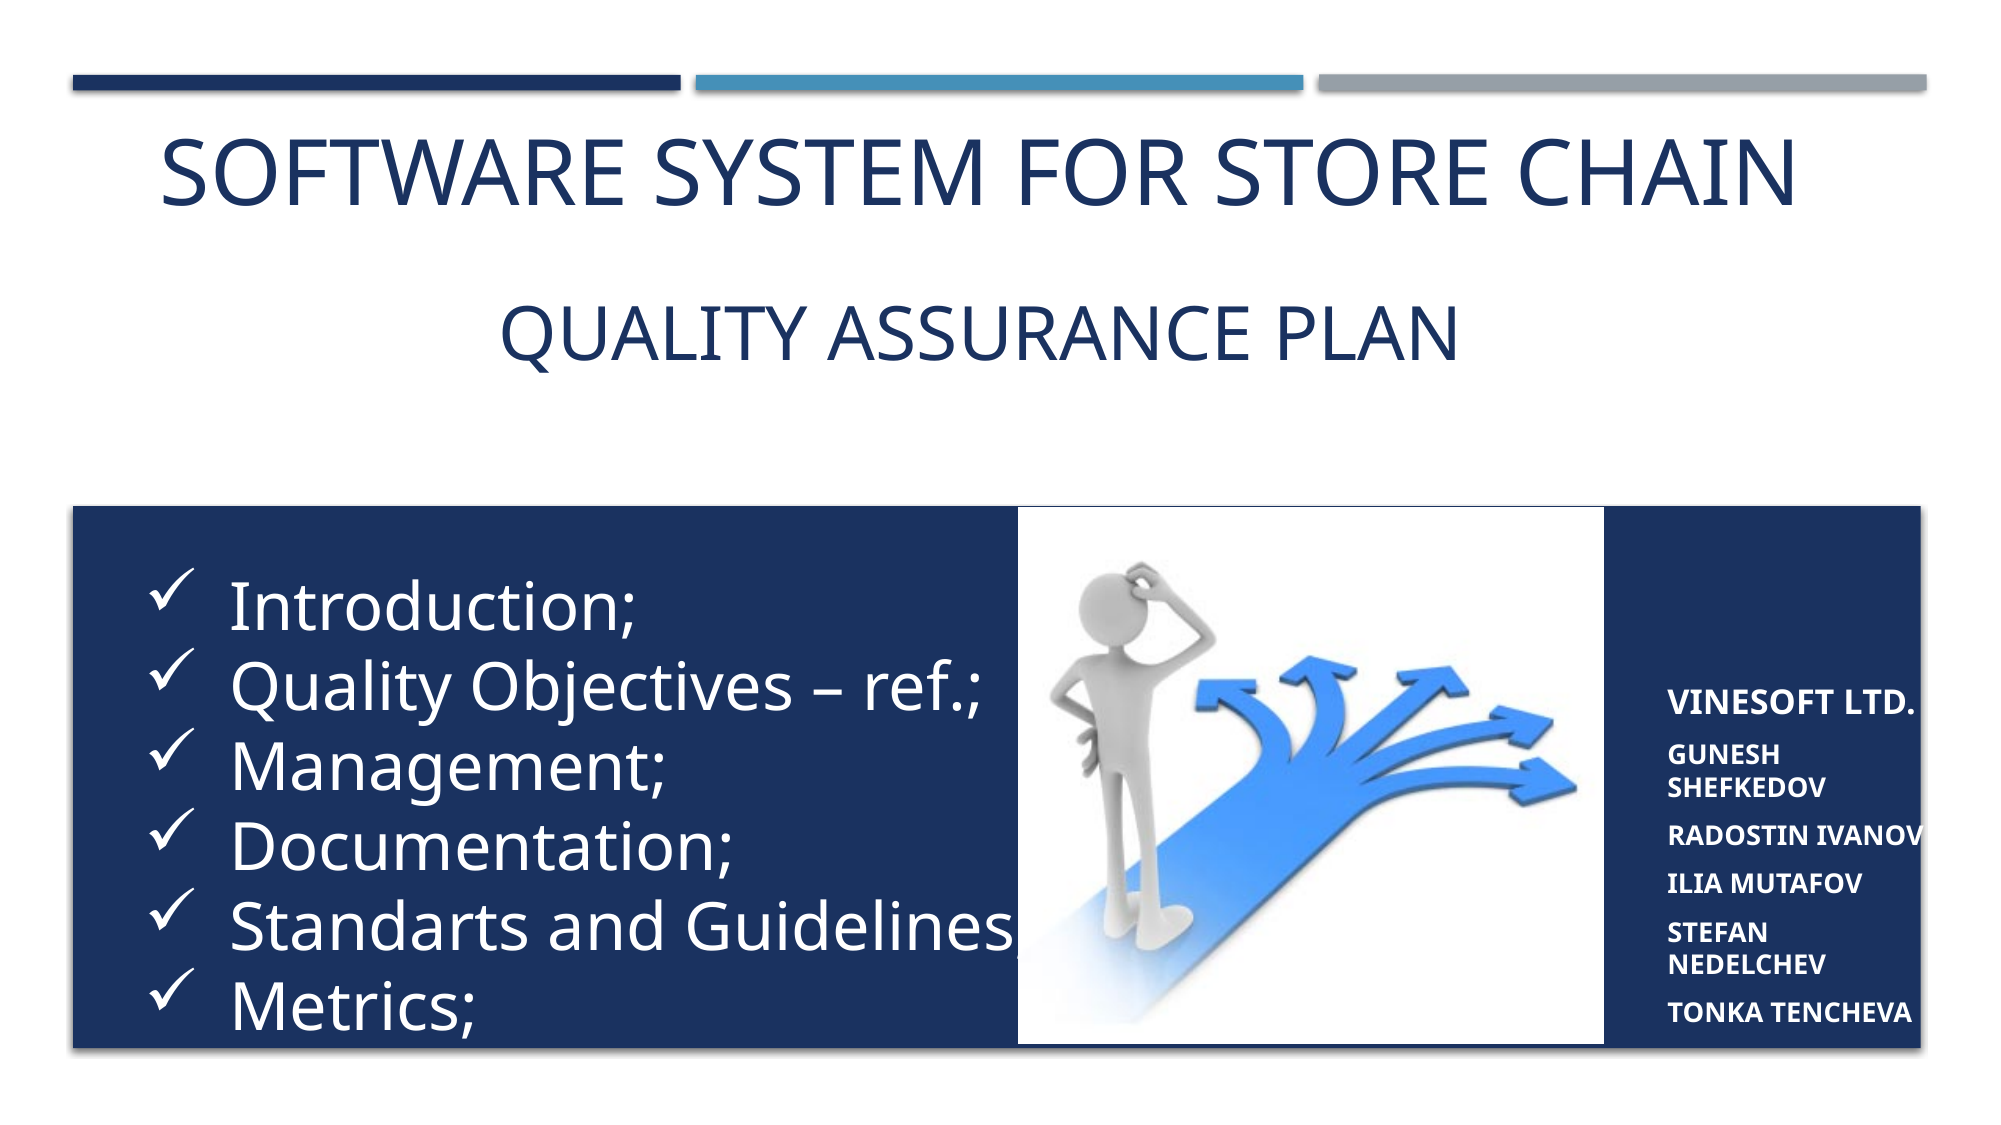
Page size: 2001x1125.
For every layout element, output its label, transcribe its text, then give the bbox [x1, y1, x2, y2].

title Software system for Store chain [79, 134, 1883, 232]
picture [1018, 506, 1604, 1045]
text_box Quality assurance plan [79, 285, 1883, 383]
text_box Introduction; Quality Objectives – ref.; Management; Documentation; Standarts and Guidelines; Metrics; [130, 556, 1015, 1052]
subtitle VineSoft Ltd. Gunesh Shefkedov Radostin Ivanov Ilia Mutafov Stefan Nedelchev Tonka Tencheva [1652, 673, 1941, 1045]
